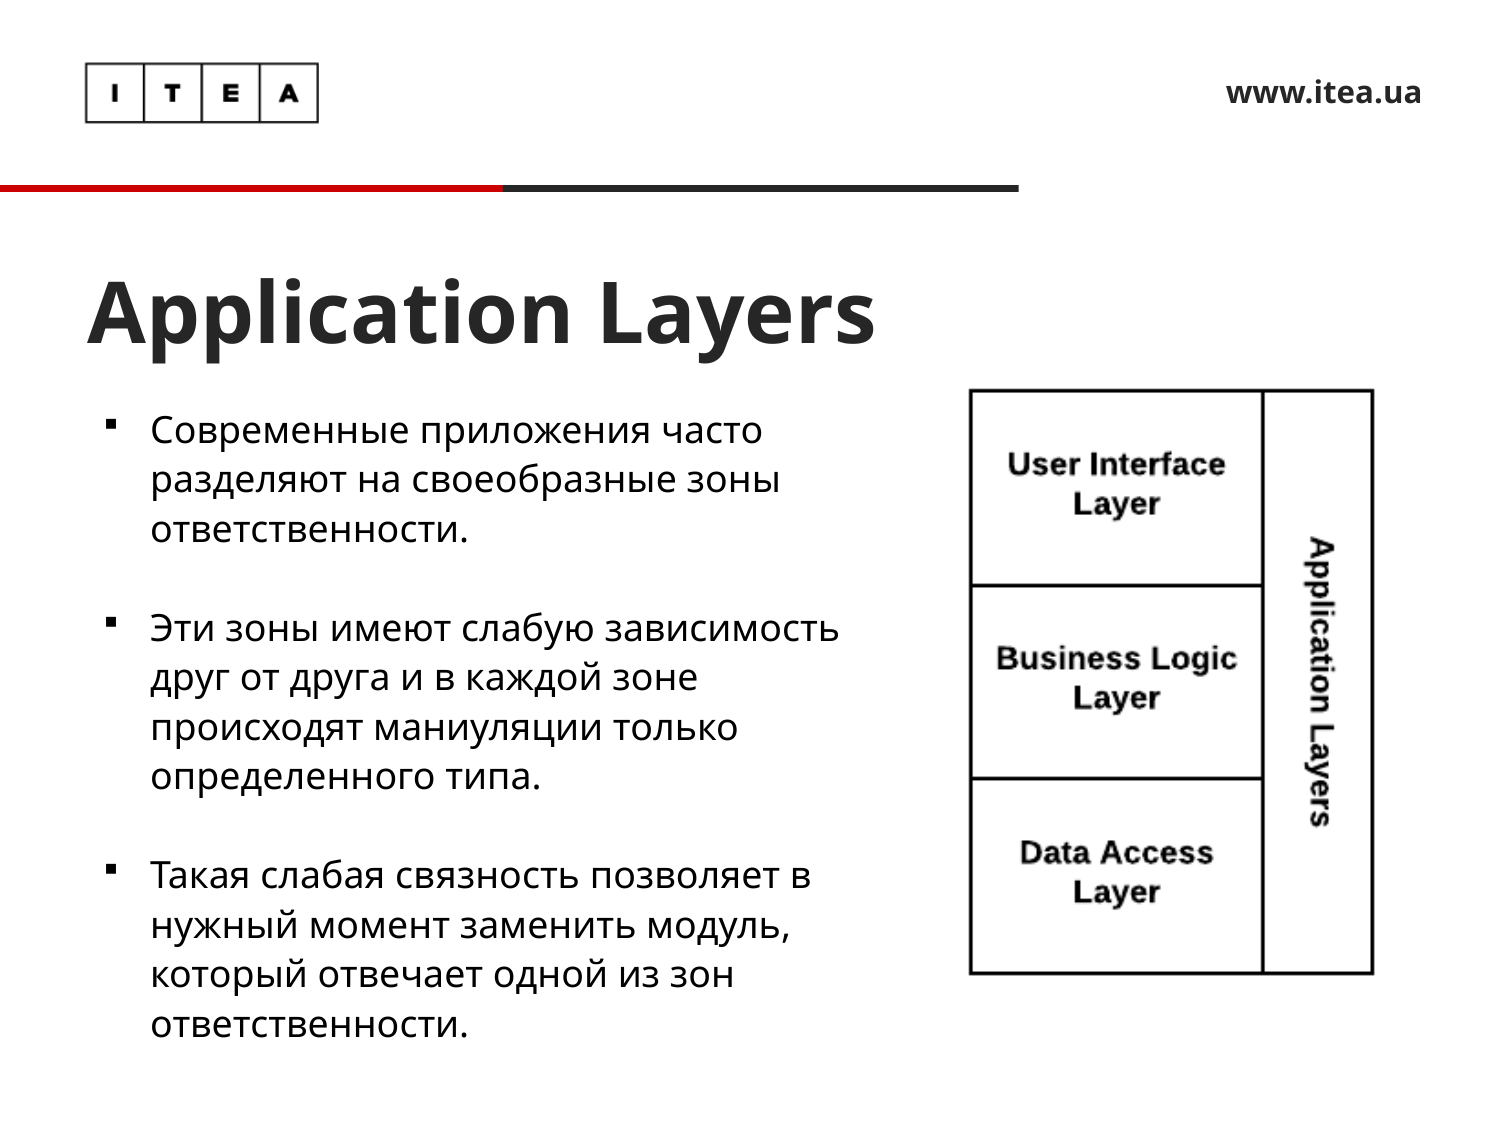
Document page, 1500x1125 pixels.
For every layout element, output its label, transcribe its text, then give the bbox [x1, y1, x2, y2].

text_box [503, 185, 1019, 192]
list Современные приложения часто разделяют на своеобразные зоны ответственности. Эти зоны имеют слабую зависимость друг от друга и в каждой зоне происходят маниуляции только определенного типа. Такая слабая связность позволяет в нужный момент заменить модуль, который отвечает одной из зон ответственности. [88, 393, 862, 1062]
title Application Layers [72, 224, 1423, 394]
picture [911, 322, 1433, 1044]
text_box [0, 185, 503, 192]
text_box www.itea.ua [1172, 66, 1477, 115]
picture [57, 49, 344, 133]
